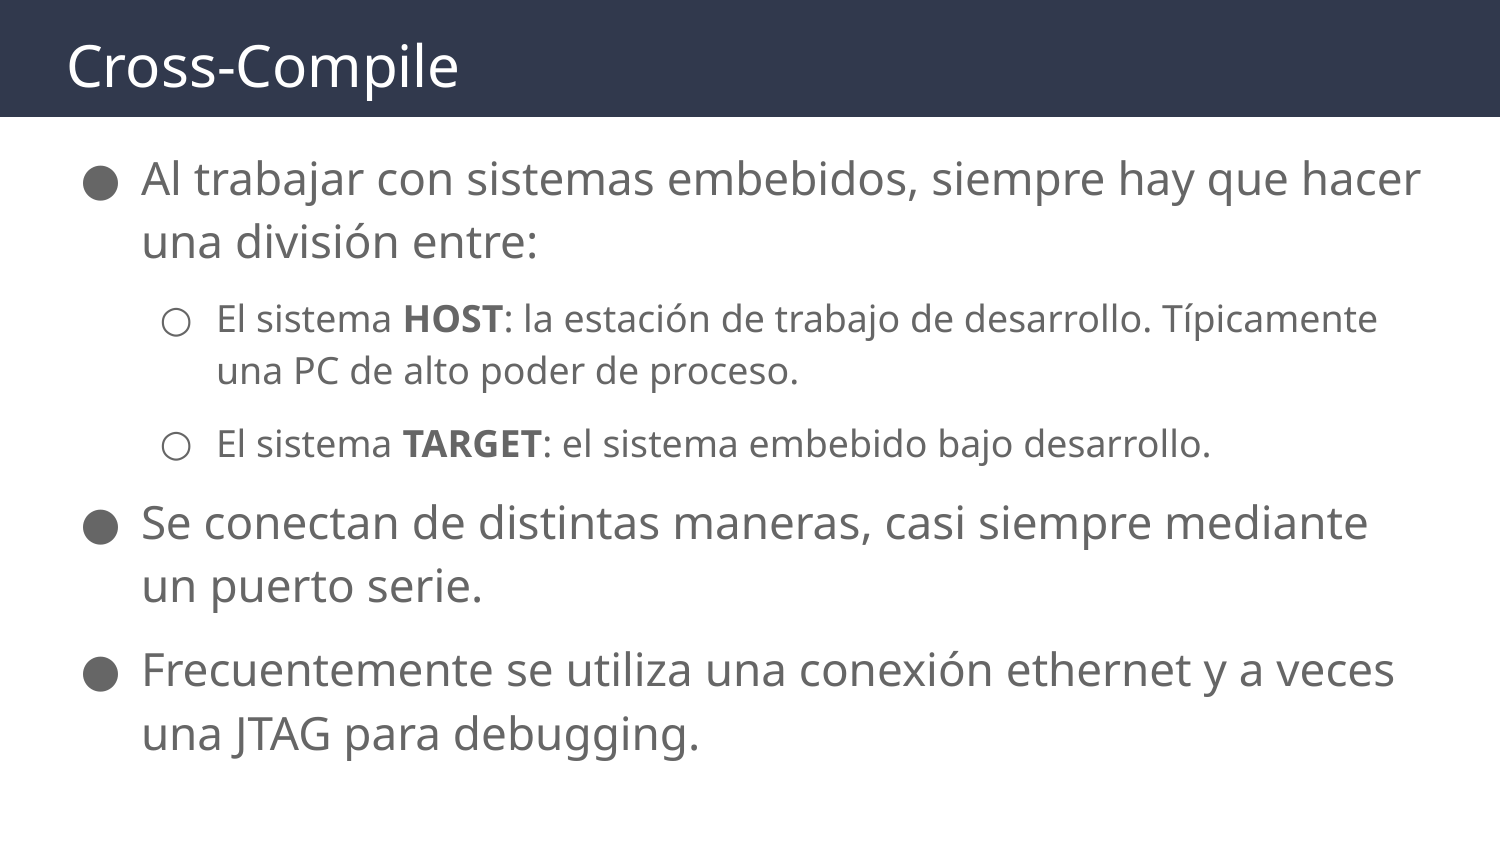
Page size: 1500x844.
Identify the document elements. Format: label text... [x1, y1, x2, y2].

title Cross-Compile [51, 14, 1449, 117]
list Al trabajar con sistemas embebidos, siempre hay que hacer una división entre: El sistema HOST: la estación de trabajo de desarrollo. Típicamente una PC de alto poder de proceso. El sistema TARGET: el sistema embebido bajo desarrollo. Se conectan de distintas maneras, casi siempre mediante un puerto serie. Frecuentemente se utiliza una conexión ethernet y a veces una JTAG para debugging. [51, 126, 1449, 817]
